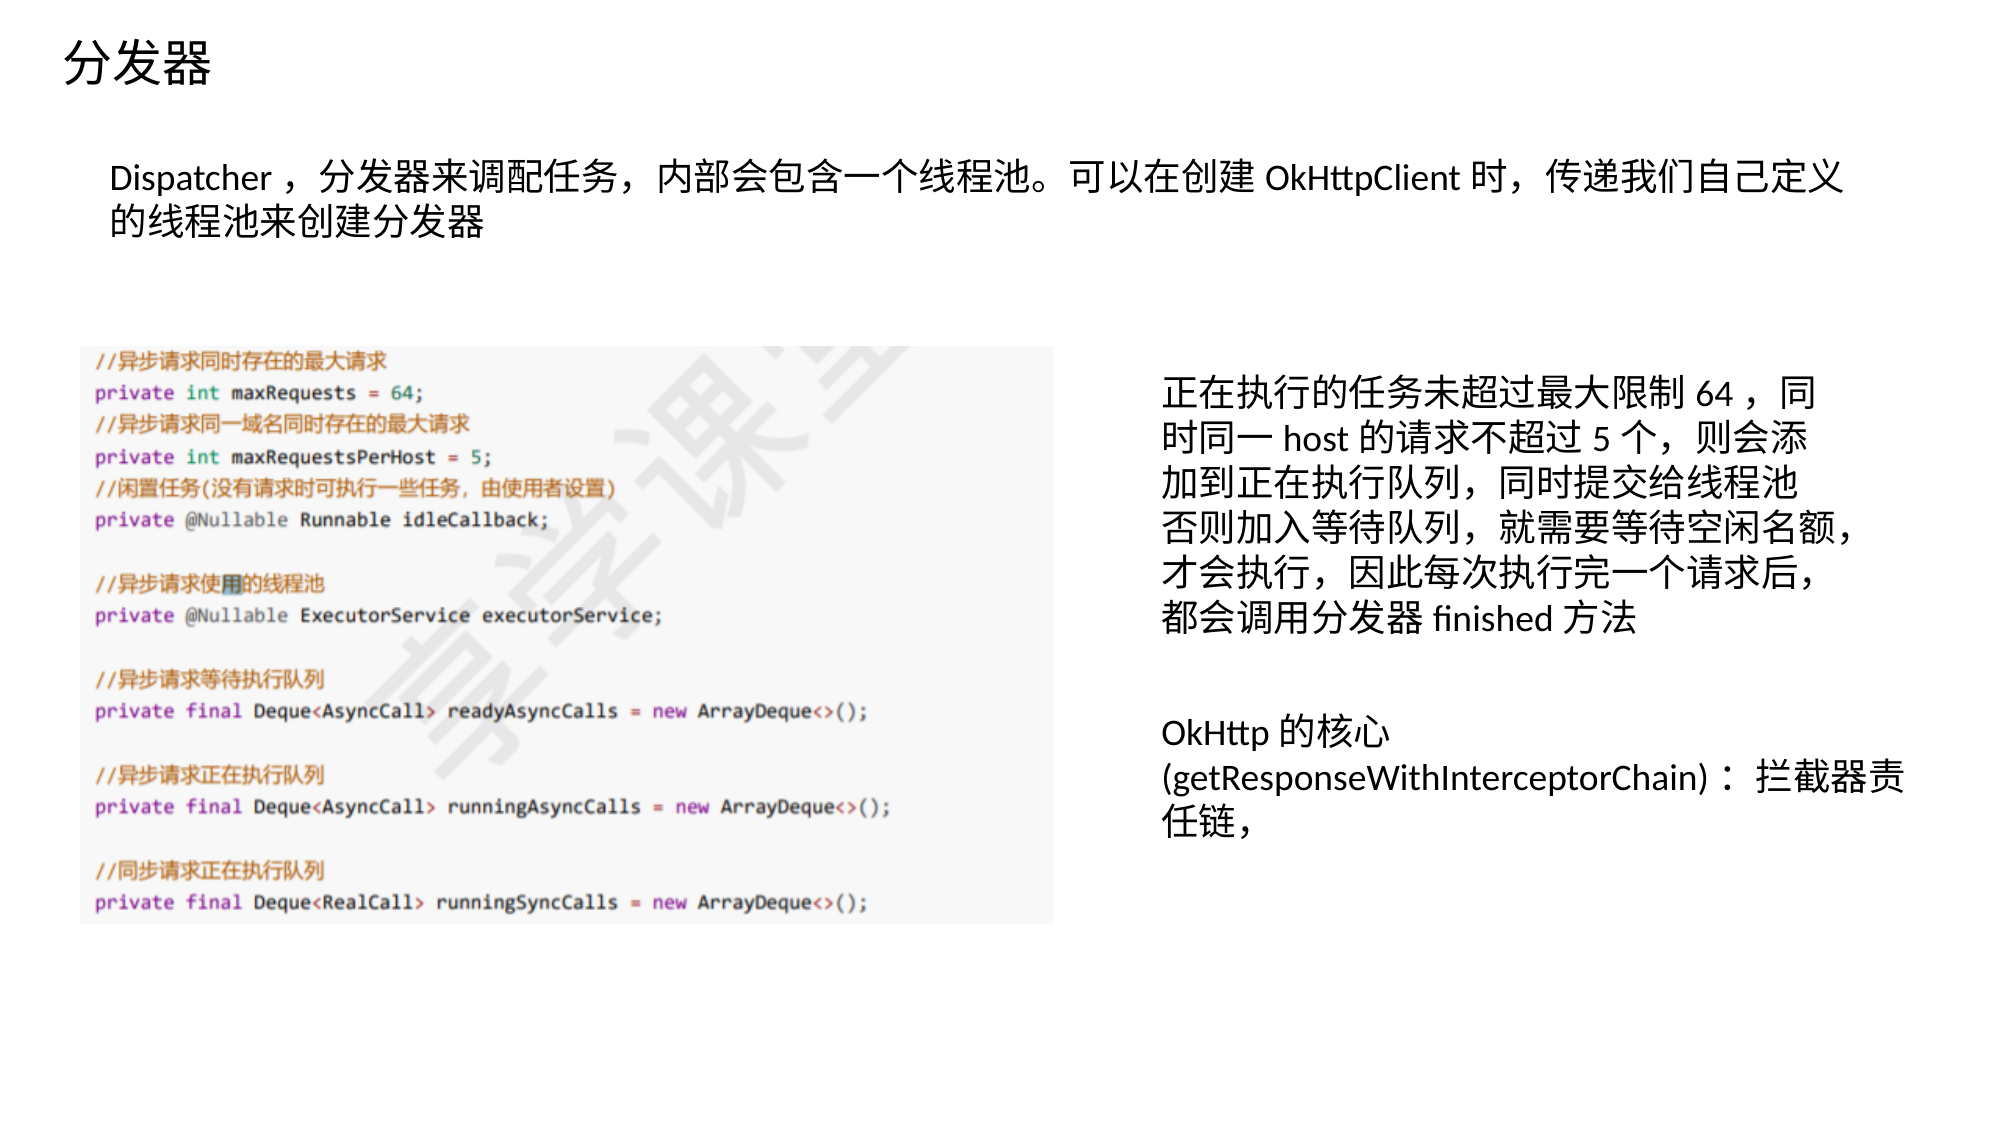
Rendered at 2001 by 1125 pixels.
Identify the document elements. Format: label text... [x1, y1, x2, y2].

text_box Dispatcher，分发器来调配任务，内部会包含一个线程池。可以在创建OkHttpClient时，传递我们自己定义的线程池来创建分发器 [94, 145, 1883, 251]
text_box OkHttp的核心(getResponseWithInterceptorChain)：拦截器责任链， [1146, 700, 1933, 851]
picture [80, 346, 1053, 924]
text_box 分发器 [47, 23, 667, 99]
text_box 正在执行的任务未超过最大限制64，同时同一host的请求不超过5个，则会添加到正在执行队列，同时提交给线程池 否则加入等待队列，就需要等待空闲名额，才会执行，因此每次执行完一个请求后，都会调用分发器finished方法 [1146, 361, 1856, 646]
